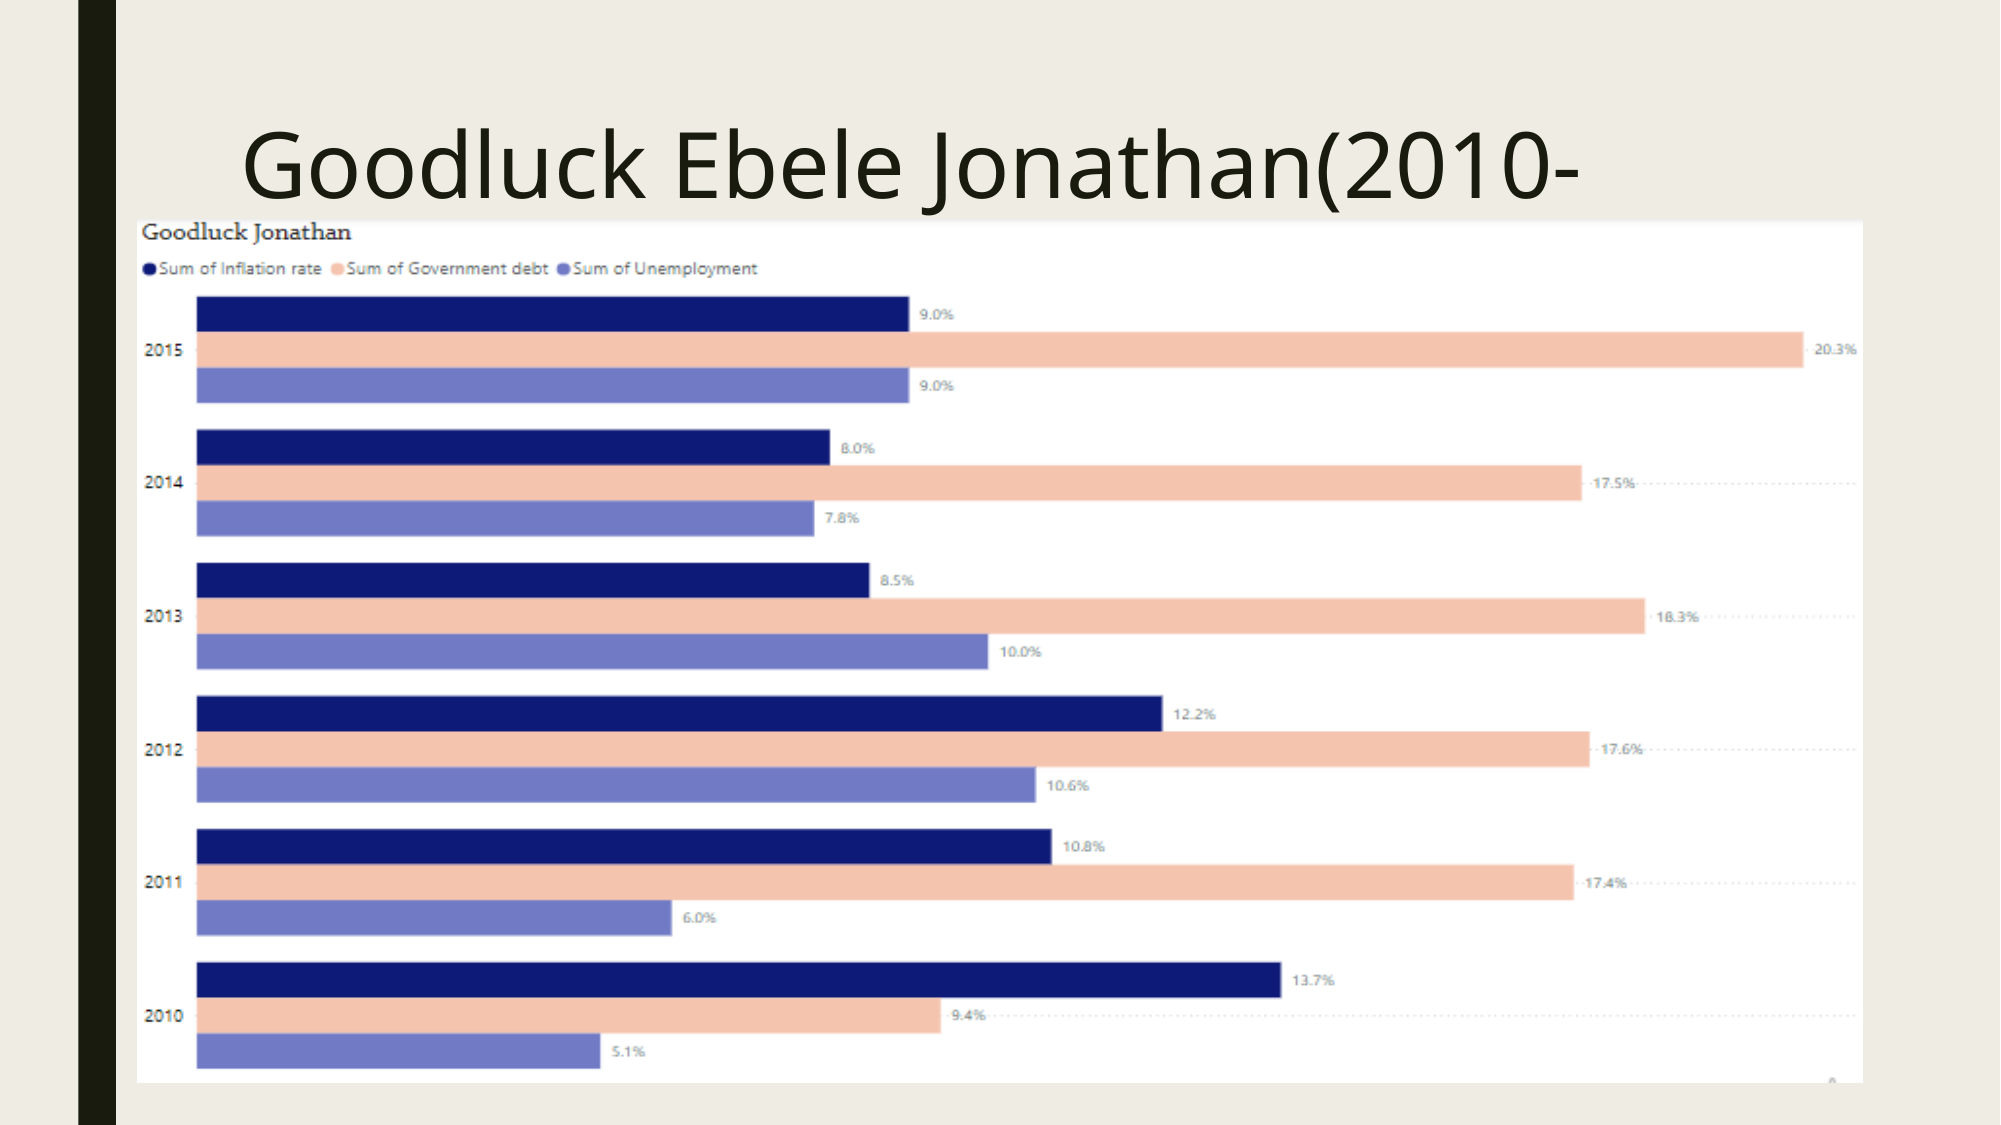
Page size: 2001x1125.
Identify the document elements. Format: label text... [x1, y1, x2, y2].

picture [137, 219, 1863, 1083]
title Goodluck Ebele Jonathan(2010-2015) [225, 112, 1800, 219]
